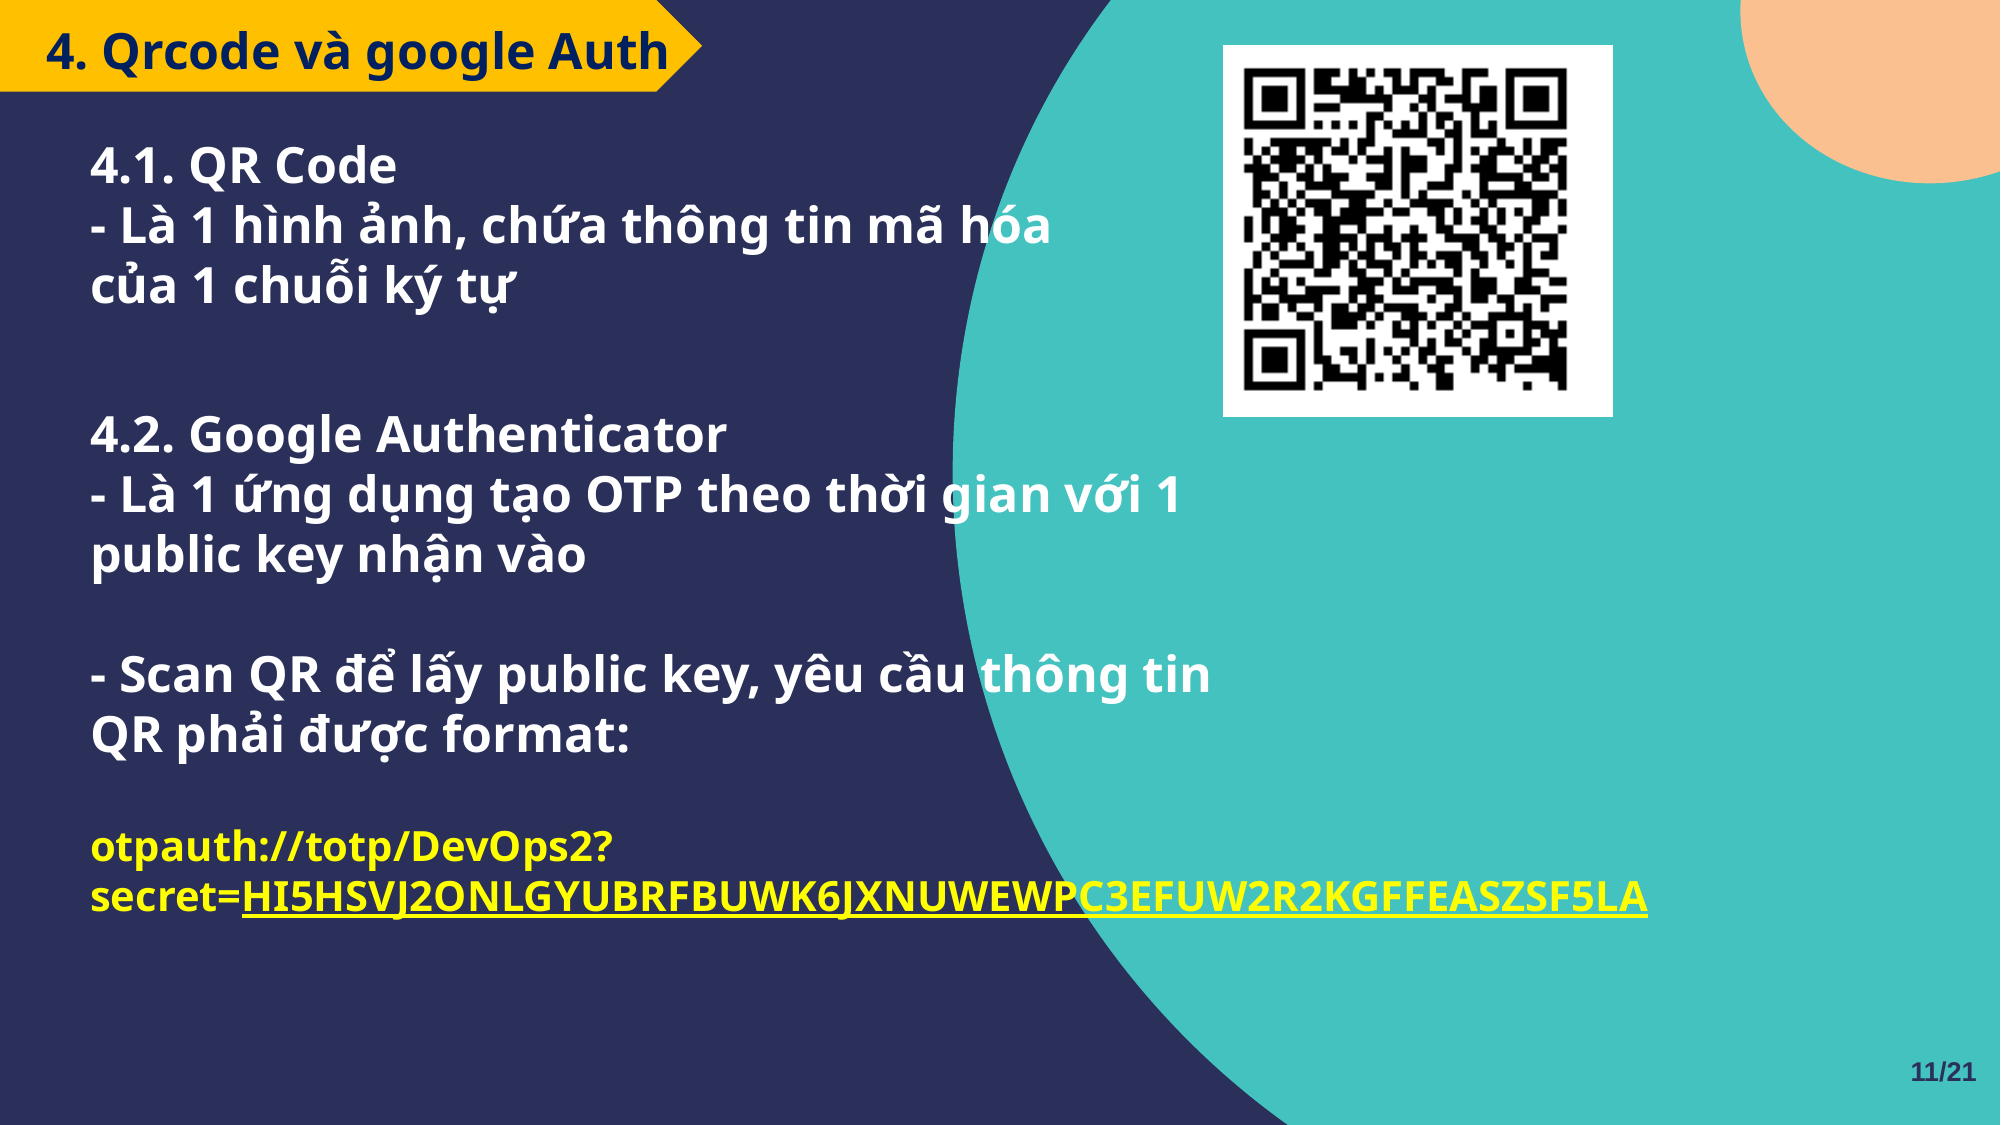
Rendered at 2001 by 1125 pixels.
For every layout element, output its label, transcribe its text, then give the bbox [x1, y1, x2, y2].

text_box [1738, 0, 2000, 186]
slide_number 11/21 [1871, 1038, 1992, 1125]
text_box 4.1. QR Code - Là 1 hình ảnh, chứa thông tin mã hóa của 1 chuỗi ký tự [75, 126, 1081, 322]
text_box otpauth://totp/DevOps2?secret=HI5HSVJ2ONLGYUBRFBUWK6JXNUWEWPC3EFUW2R2KGFFEASZSF5LA [75, 812, 1963, 927]
text_box 4. Qrcode và google Auth [31, 11, 734, 87]
picture [1223, 45, 1613, 418]
text_box 4.2. Google Authenticator - Là 1 ứng dụng tạo OTP theo thời gian với 1 public key nhận vào - Scan QR để lấy public key, yêu cầu thông tin QR phải được format: [75, 395, 1288, 770]
text_box [954, 0, 2000, 1125]
text_box [0, 0, 671, 94]
